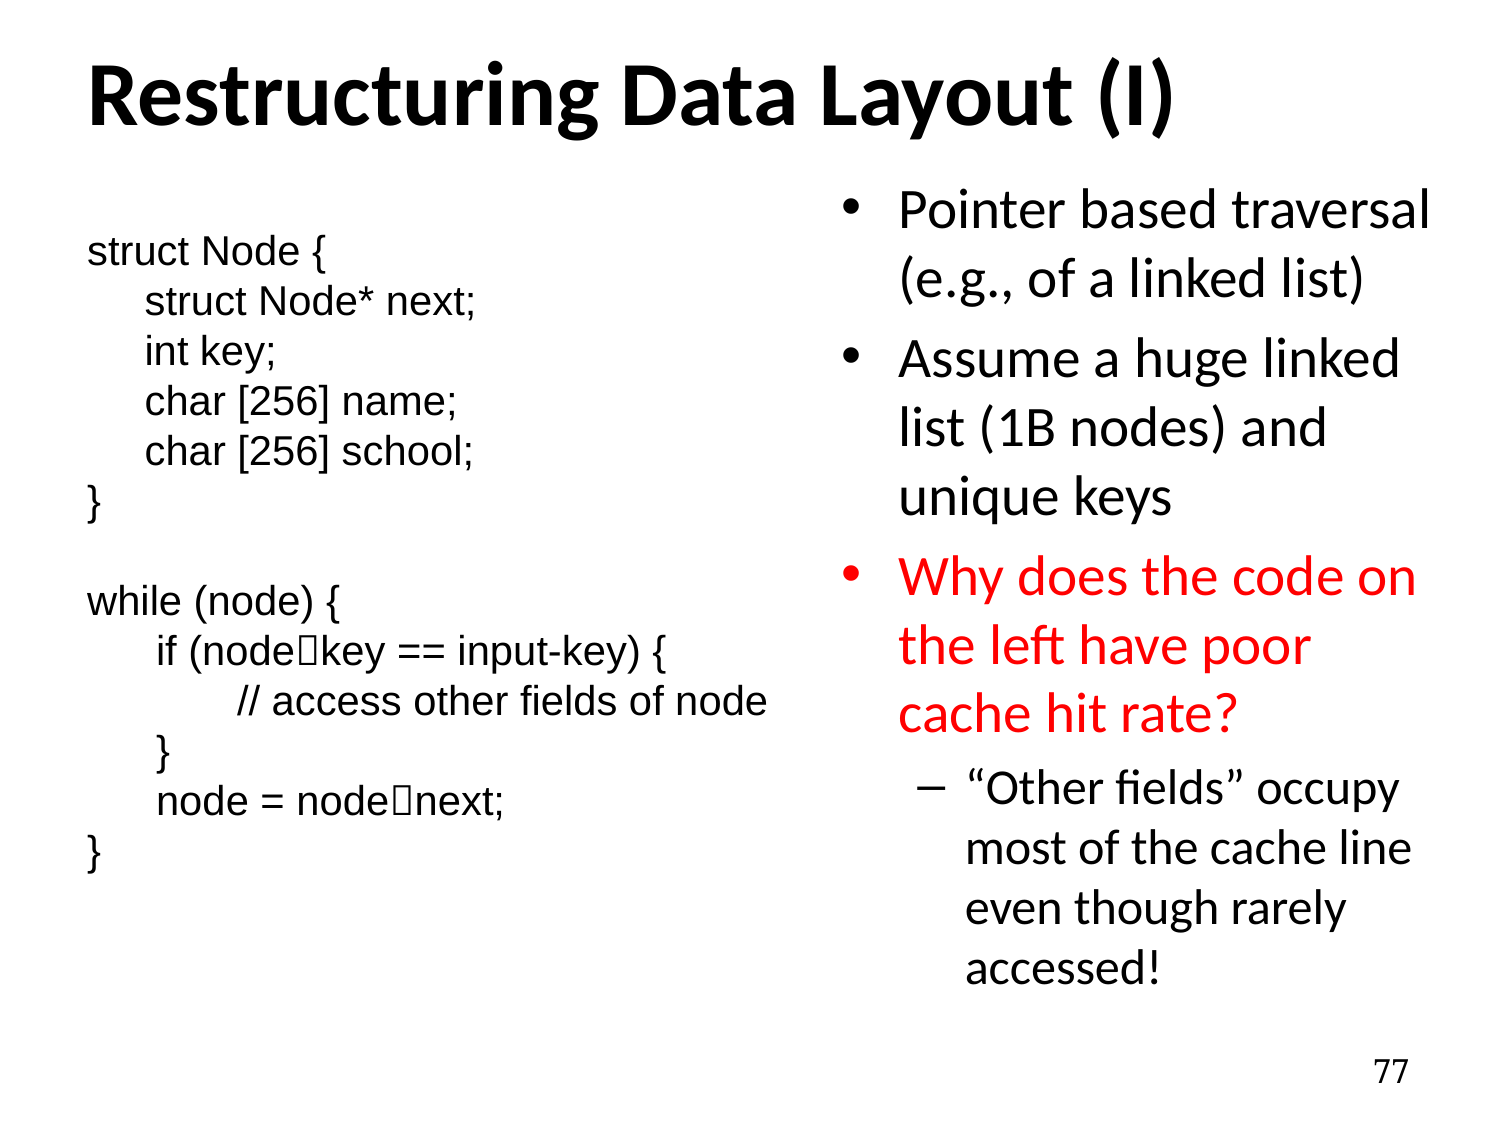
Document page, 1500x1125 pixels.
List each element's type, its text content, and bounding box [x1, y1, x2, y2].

list Pointer based traversal (e.g., of a linked list) Assume a huge linked list (1B nodes) and unique keys Why does the code on the left have poor cache hit rate? “Other fields” occupy most of the cache line even though rarely accessed! [826, 163, 1450, 1016]
title Restructuring Data Layout (I) [72, 0, 1423, 183]
slide_number 77 [1074, 1042, 1425, 1103]
text_box struct Node { struct Node* next; int key; char [256] name; char [256] school; } while (node) { if (nodekey == input-key) { // access other fields of node } node = nodenext; } [72, 216, 789, 932]
